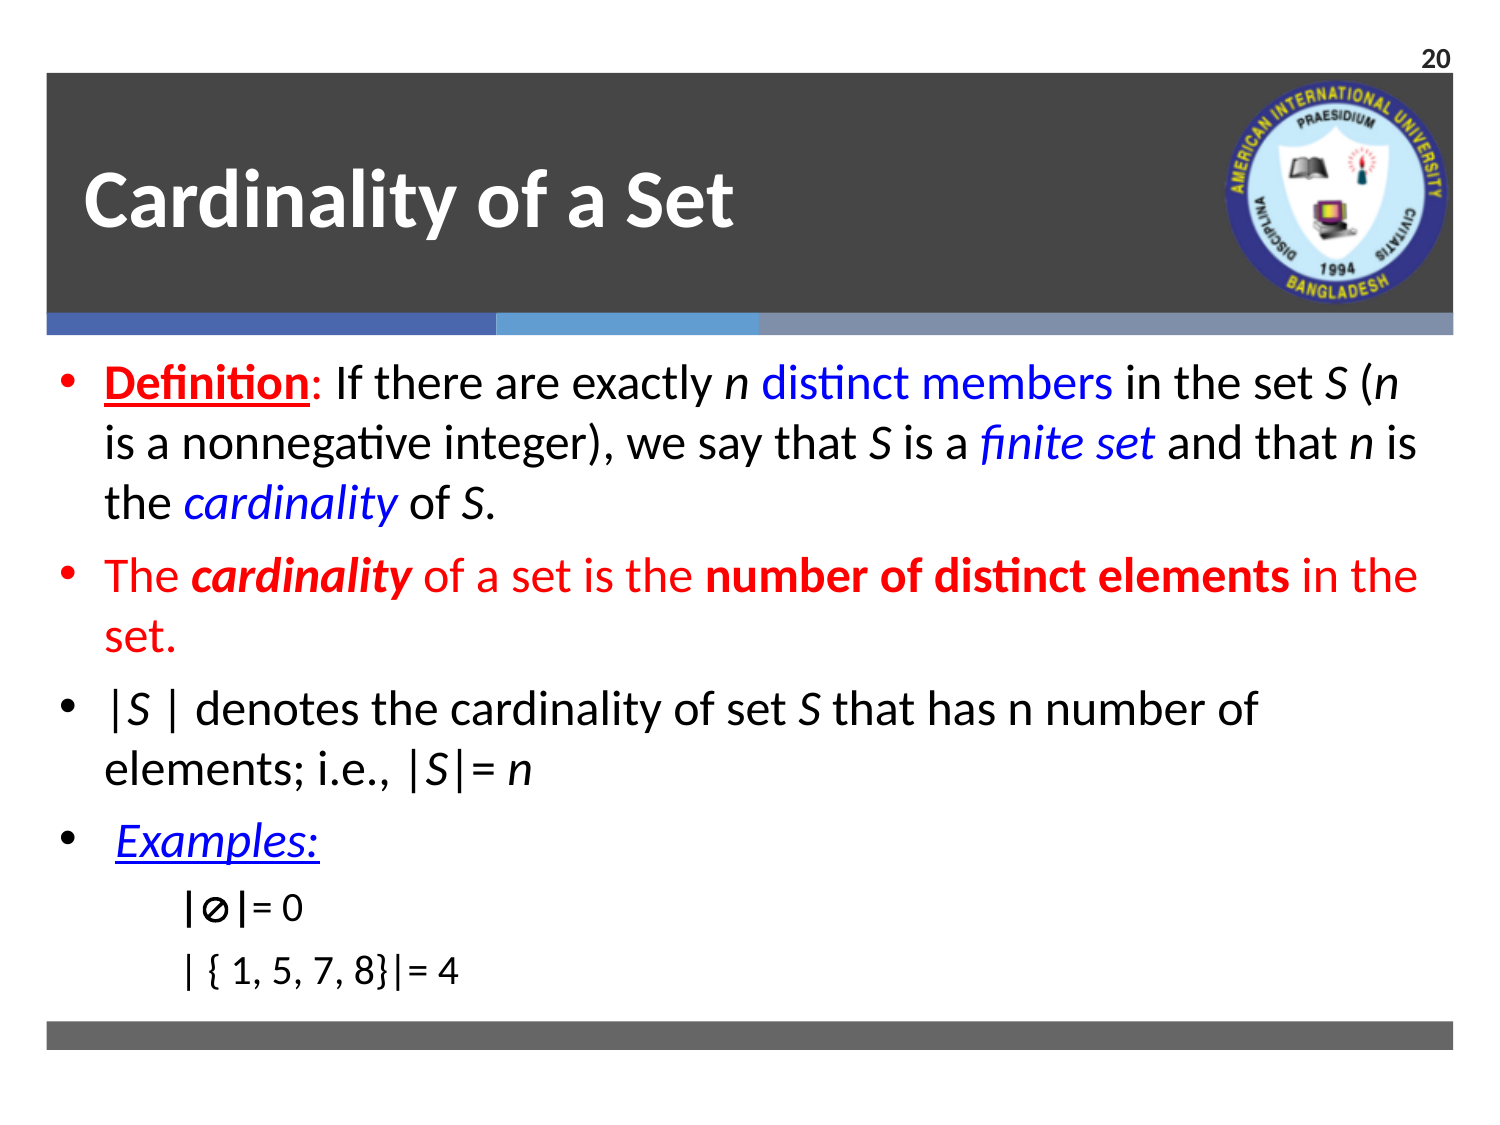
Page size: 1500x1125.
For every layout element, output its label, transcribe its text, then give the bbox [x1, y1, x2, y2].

slide_number 20 [1362, 27, 1466, 87]
text_box Definition: If there are exactly n distinct members in the set S (n is a nonnegative integer), we say that S is a finite set and that n is the cardinality of S. The cardinality of a set is the number of distinct elements in the set. |S | denotes the cardinality of set S that has n number of elements; i.e., |S|= n Examples: ||= 0 | { 1, 5, 7, 8}|= 4 [44, 342, 1442, 1001]
title Cardinality of a Set [69, 73, 1351, 253]
picture [1220, 75, 1454, 310]
